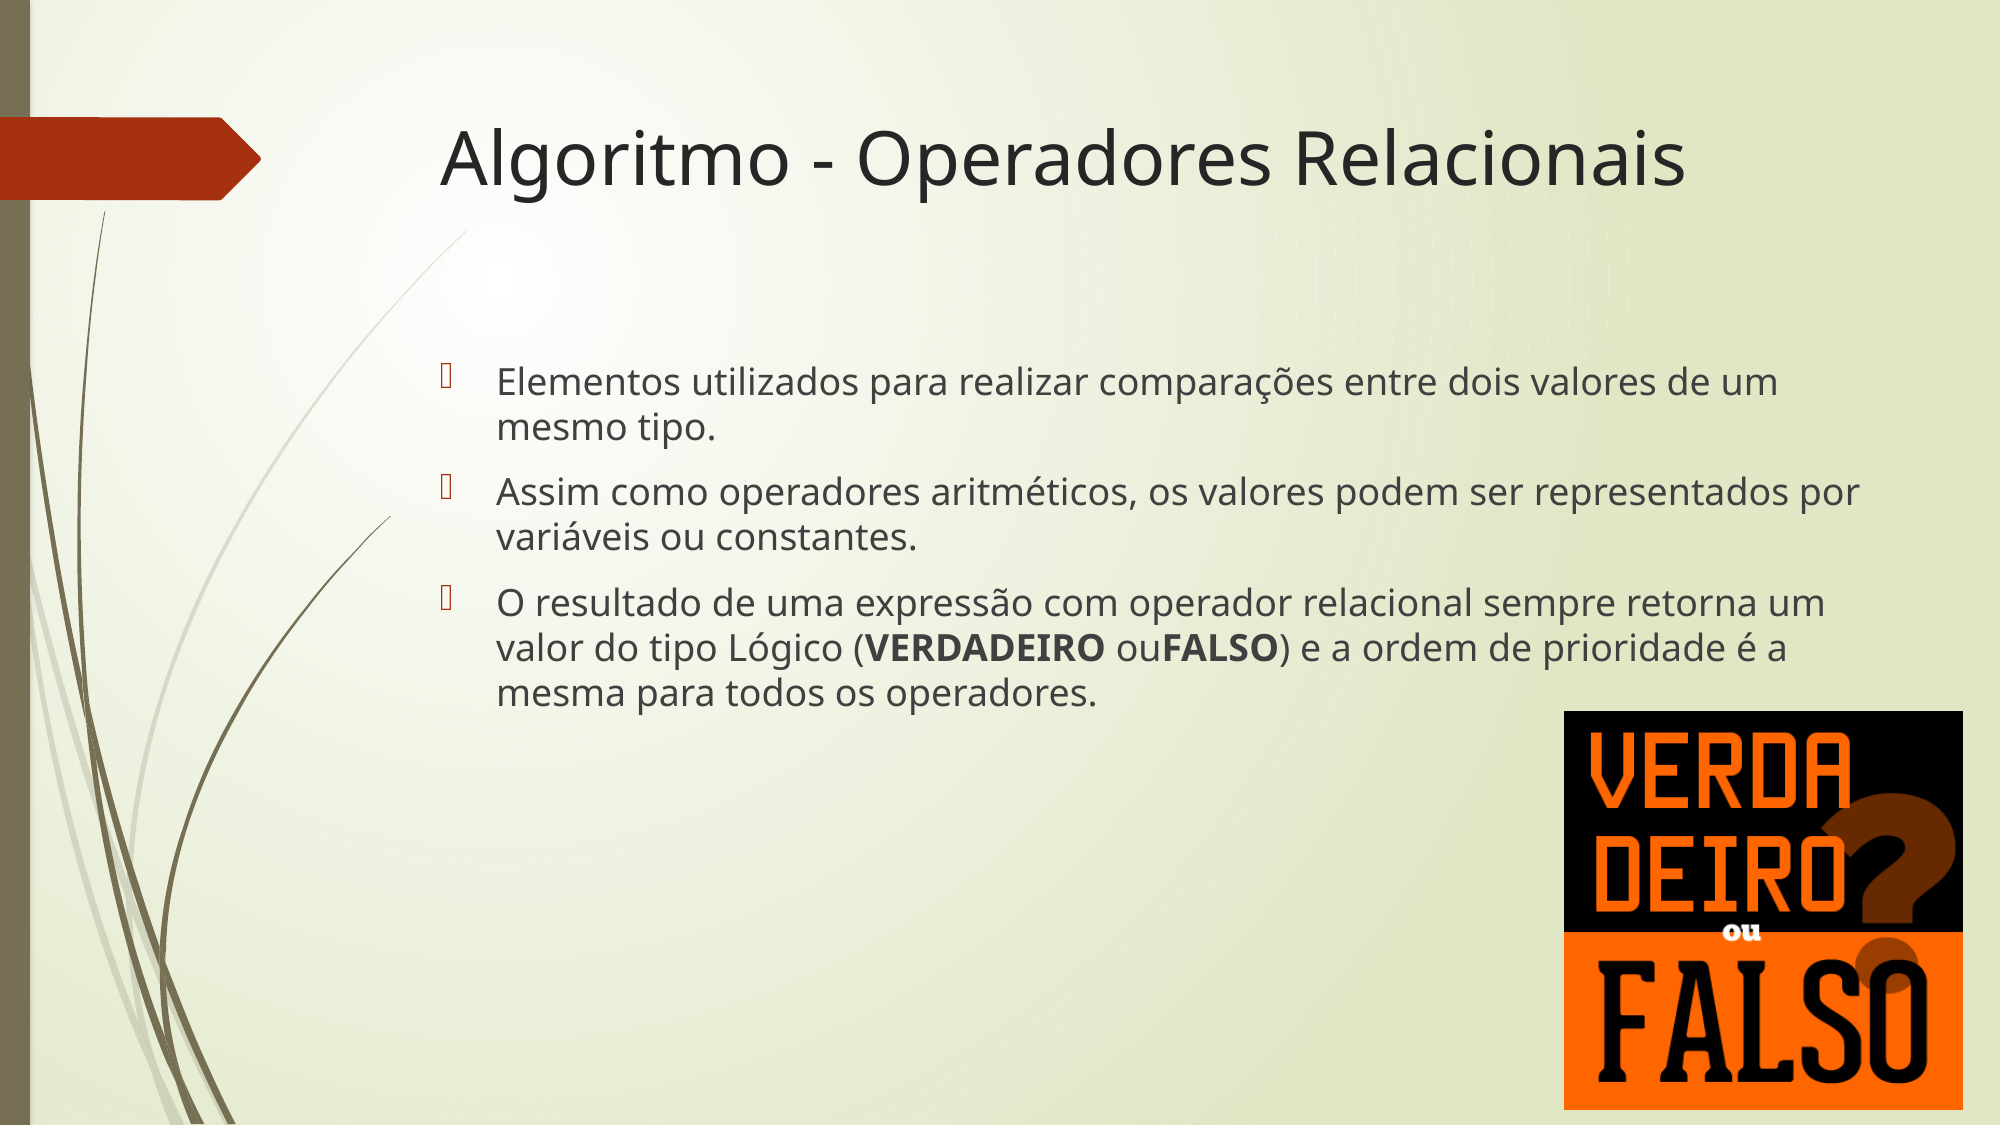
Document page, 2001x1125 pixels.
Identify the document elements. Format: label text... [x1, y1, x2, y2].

picture [1563, 711, 1963, 1110]
list Elementos utilizados para realizar comparações entre dois valores de um mesmo tipo. Assim como operadores aritméticos, os valores podem ser representados por variáveis ou constantes. O resultado de uma expressão com operador relacional sempre retorna um valor do tipo Lógico (VERDADEIRO ouFALSO) e a ordem de prioridade é a mesma para todos os operadores. [424, 350, 1888, 970]
title Algoritmo - Operadores Relacionais [425, 102, 1888, 313]
